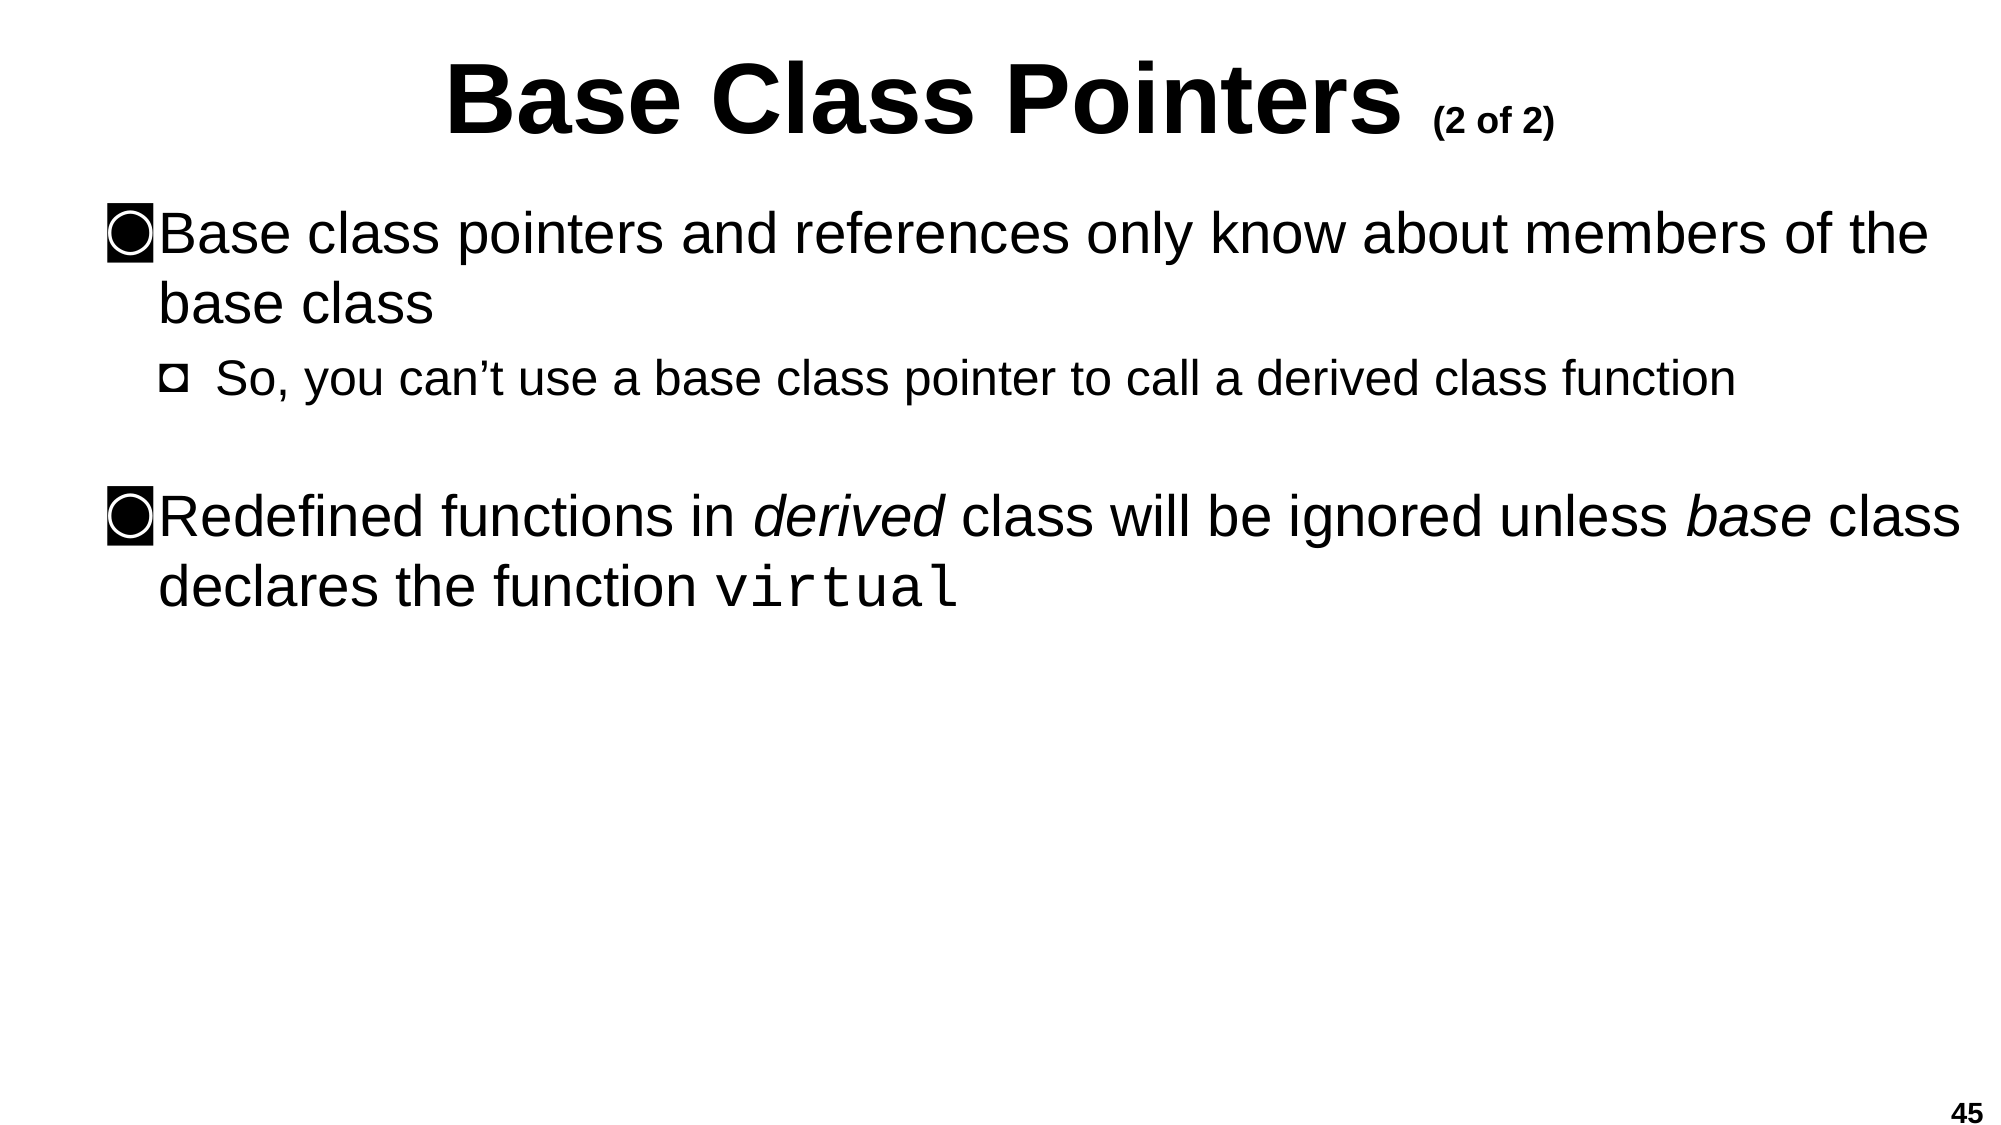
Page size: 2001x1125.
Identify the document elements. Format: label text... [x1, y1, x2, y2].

slide_number 45 [1912, 1099, 1999, 1124]
title Base Class Pointers (2 of 2) [0, 0, 2000, 188]
list Base class pointers and references only know about members of the base class So, you can’t use a base class pointer to call a derived class function Redefined functions in derived class will be ignored unless base class declares the function virtual [87, 187, 2000, 1100]
